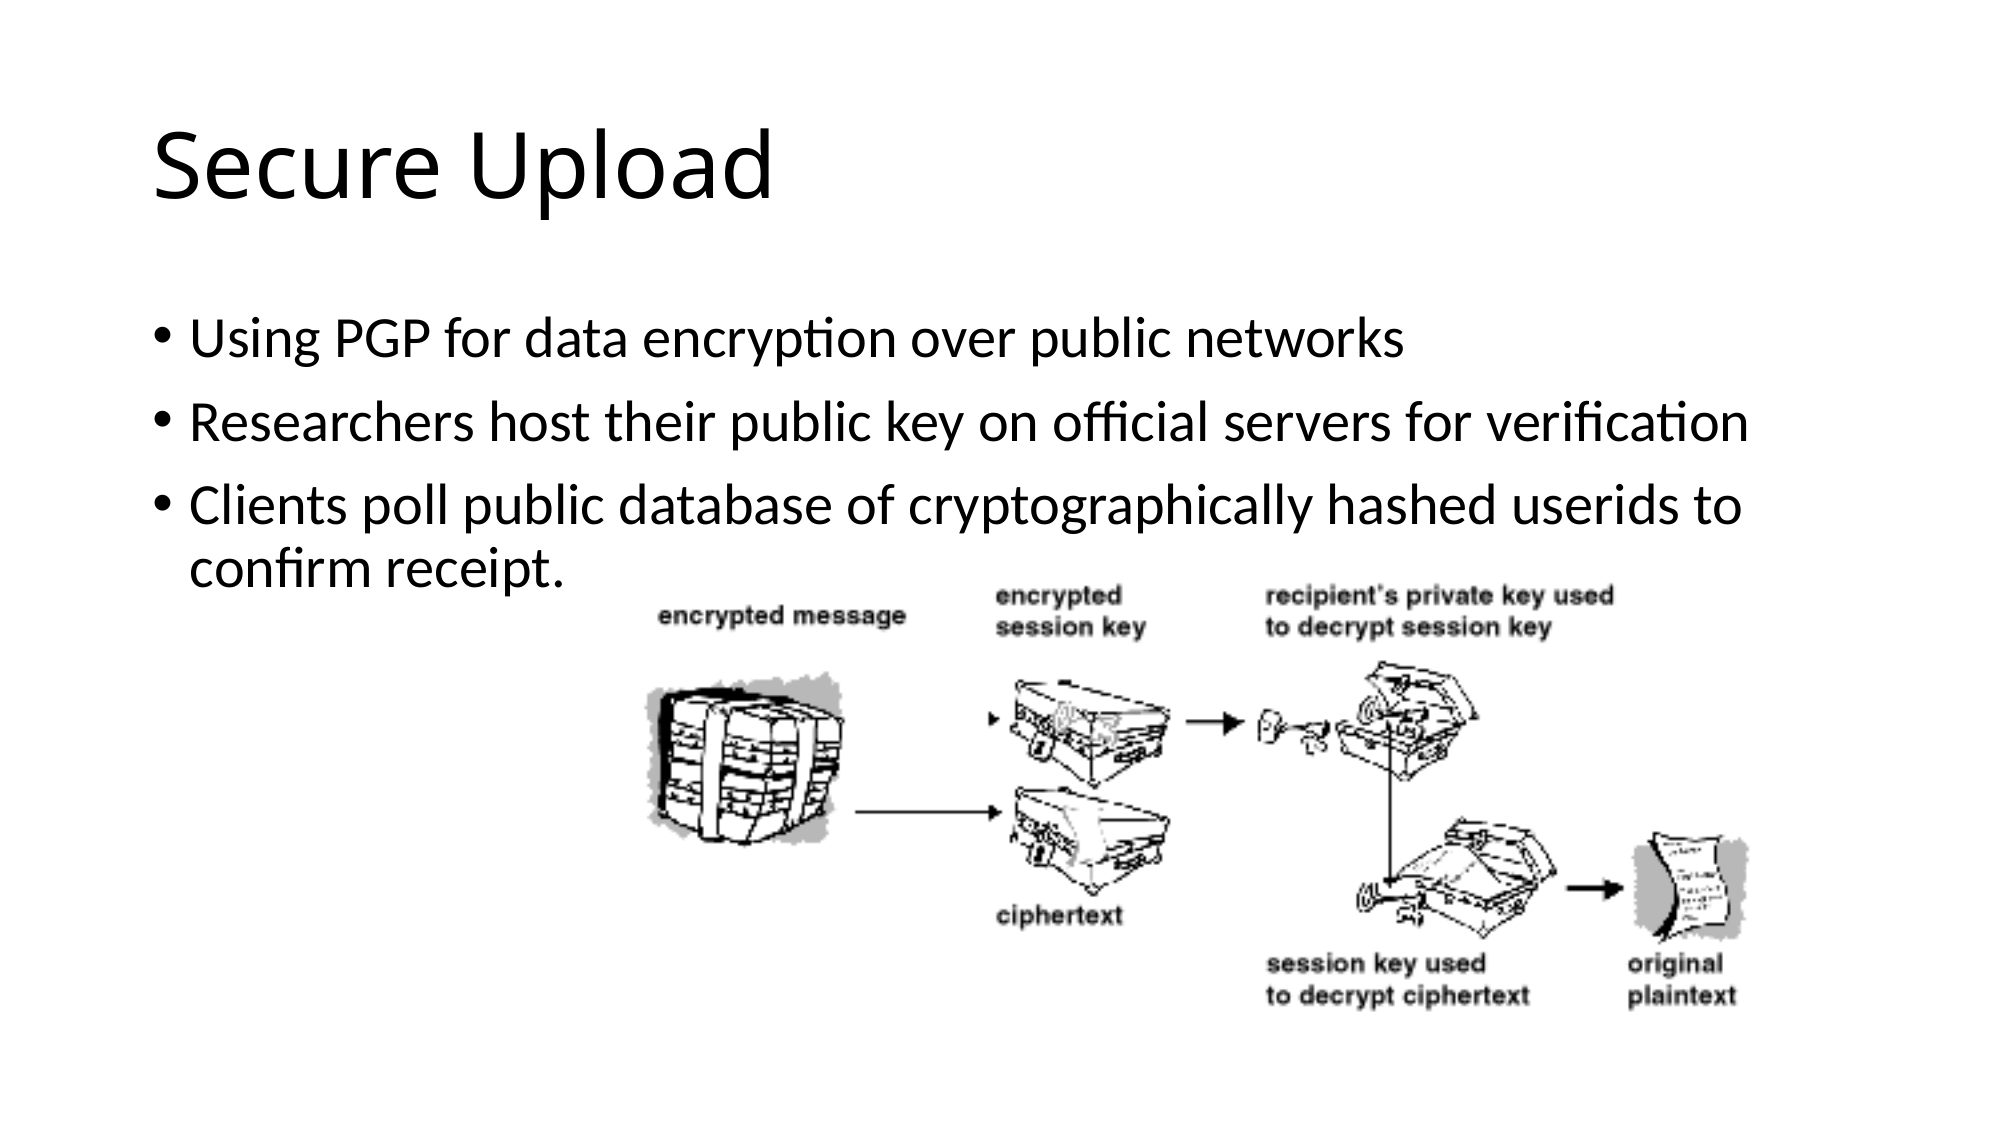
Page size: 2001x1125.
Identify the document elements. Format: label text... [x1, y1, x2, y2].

list Using PGP for data encryption over public networks Researchers host their public key on official servers for verification Clients poll public database of cryptographically hashed userids to confirm receipt. [137, 299, 1863, 1014]
title Secure Upload [137, 59, 1863, 278]
picture [632, 563, 1771, 1036]
